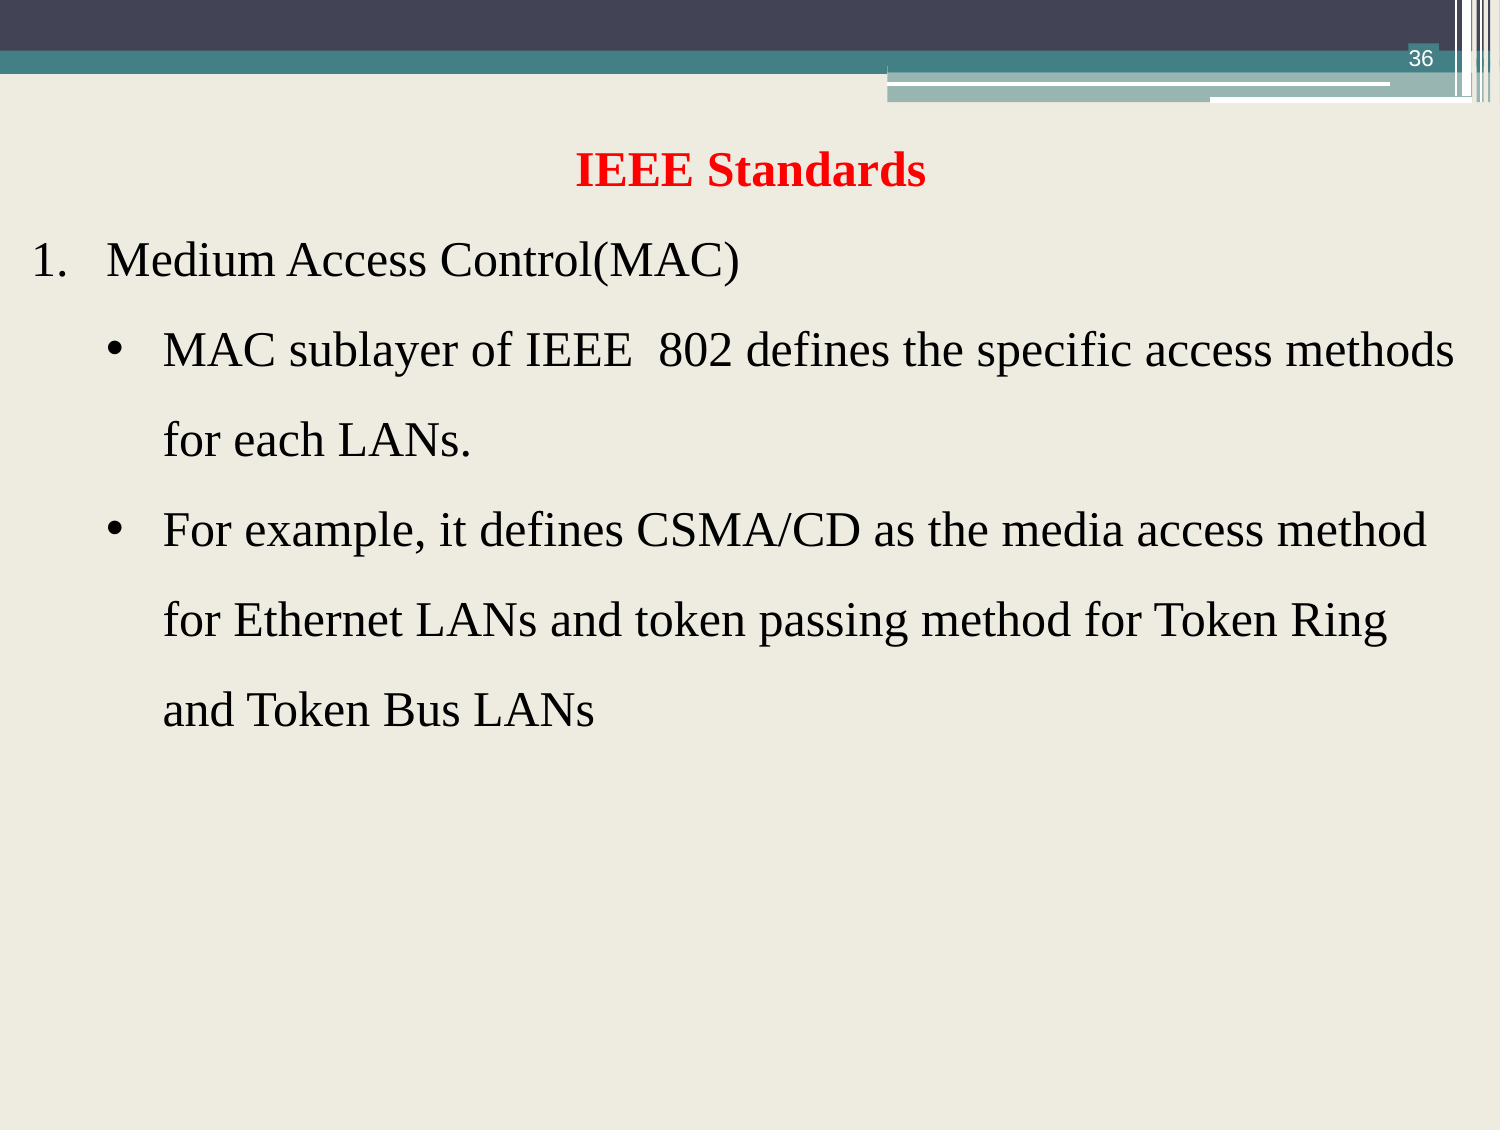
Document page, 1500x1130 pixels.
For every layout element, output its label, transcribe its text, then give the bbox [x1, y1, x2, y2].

text_box [31, 226, 1439, 270]
text_box IEEE Standards Medium Access Control(MAC) MAC sublayer of IEEE 802 defines the specific access methods for each LANs. For example, it defines CSMA/CD as the media access method for Ethernet LANs and token passing method for Token Ring and Token Bus LANs [31, 136, 1471, 877]
text_box 36 [1408, 43, 1439, 67]
